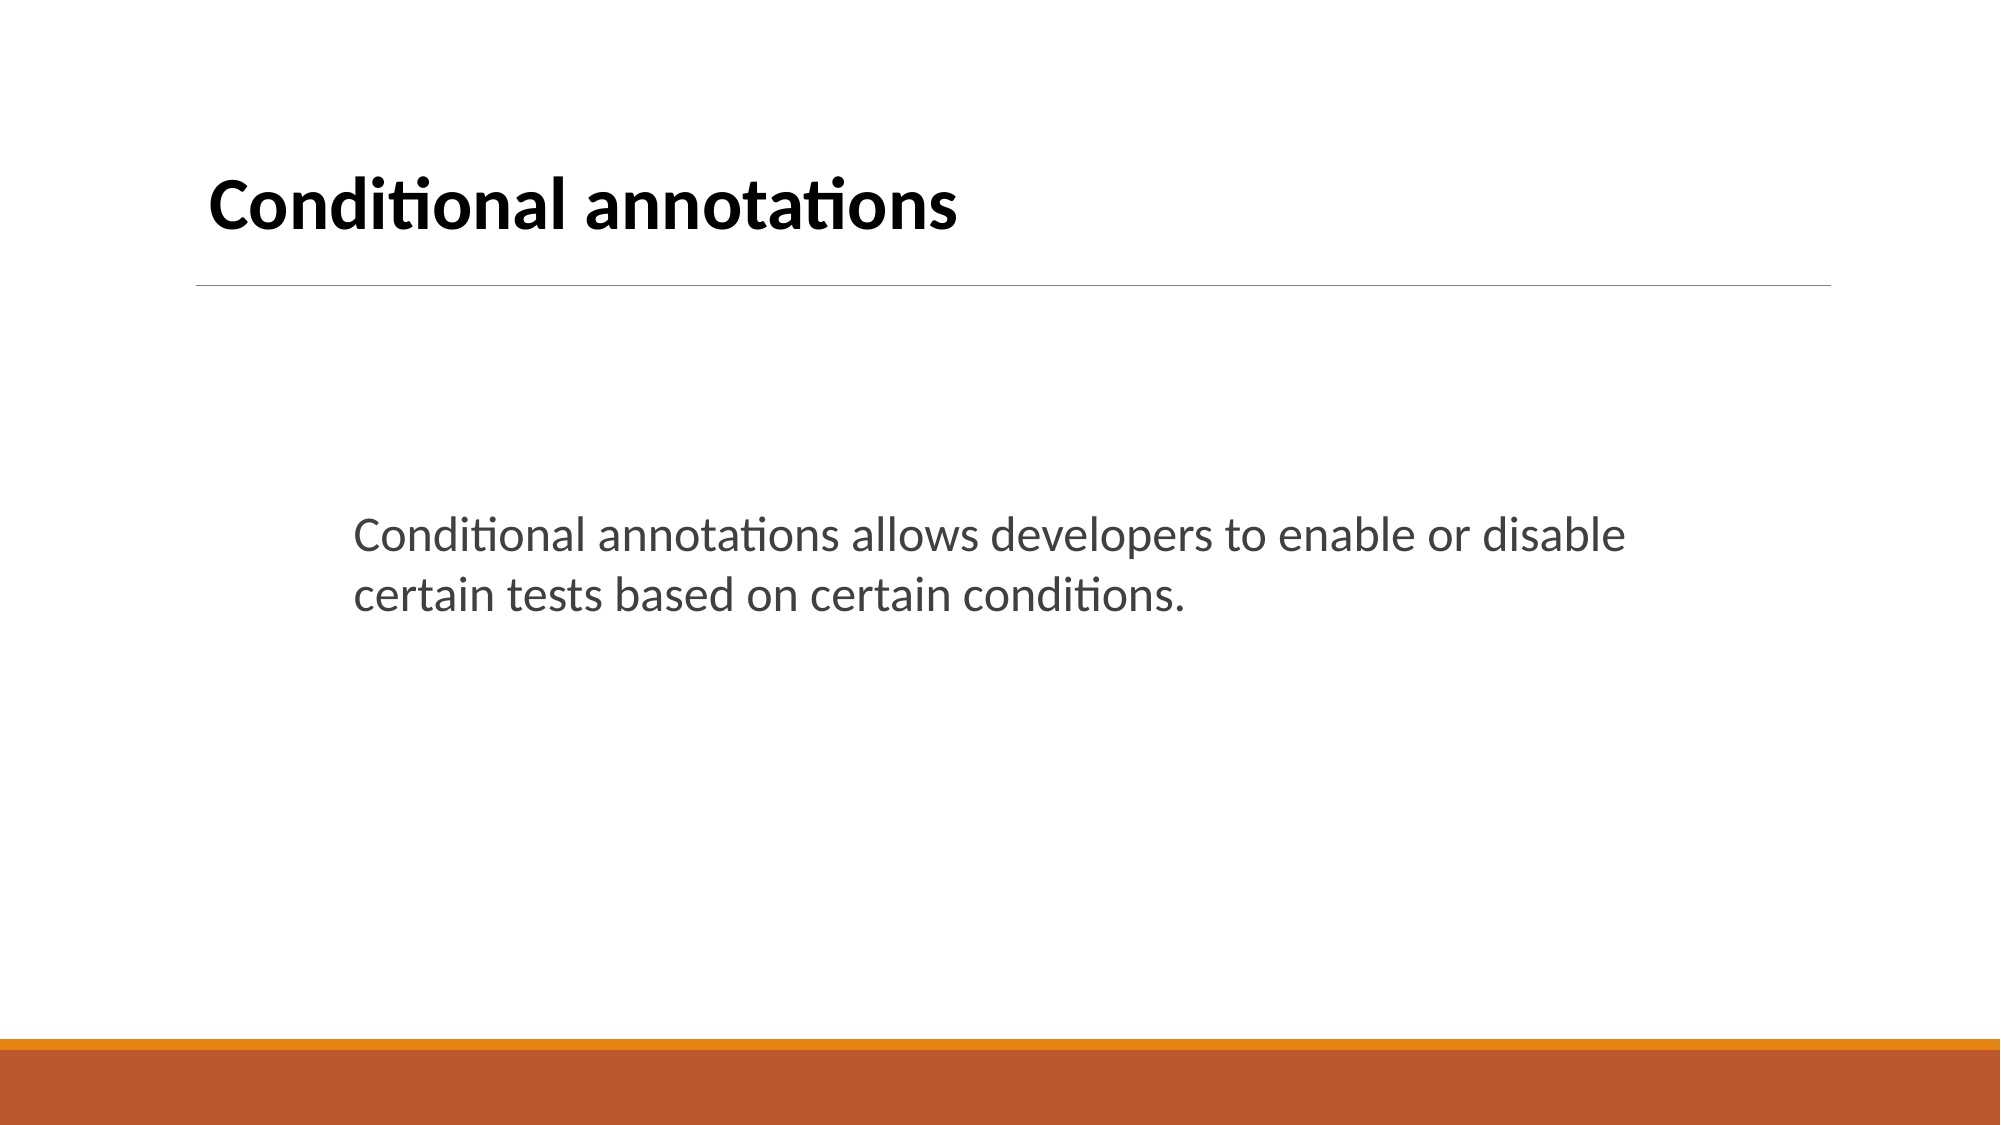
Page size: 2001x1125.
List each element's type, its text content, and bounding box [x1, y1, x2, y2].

list Conditional annotations allows developers to enable or disable certain tests based on certain conditions. [353, 405, 1747, 896]
text_box Conditional annotations [194, 164, 1050, 252]
